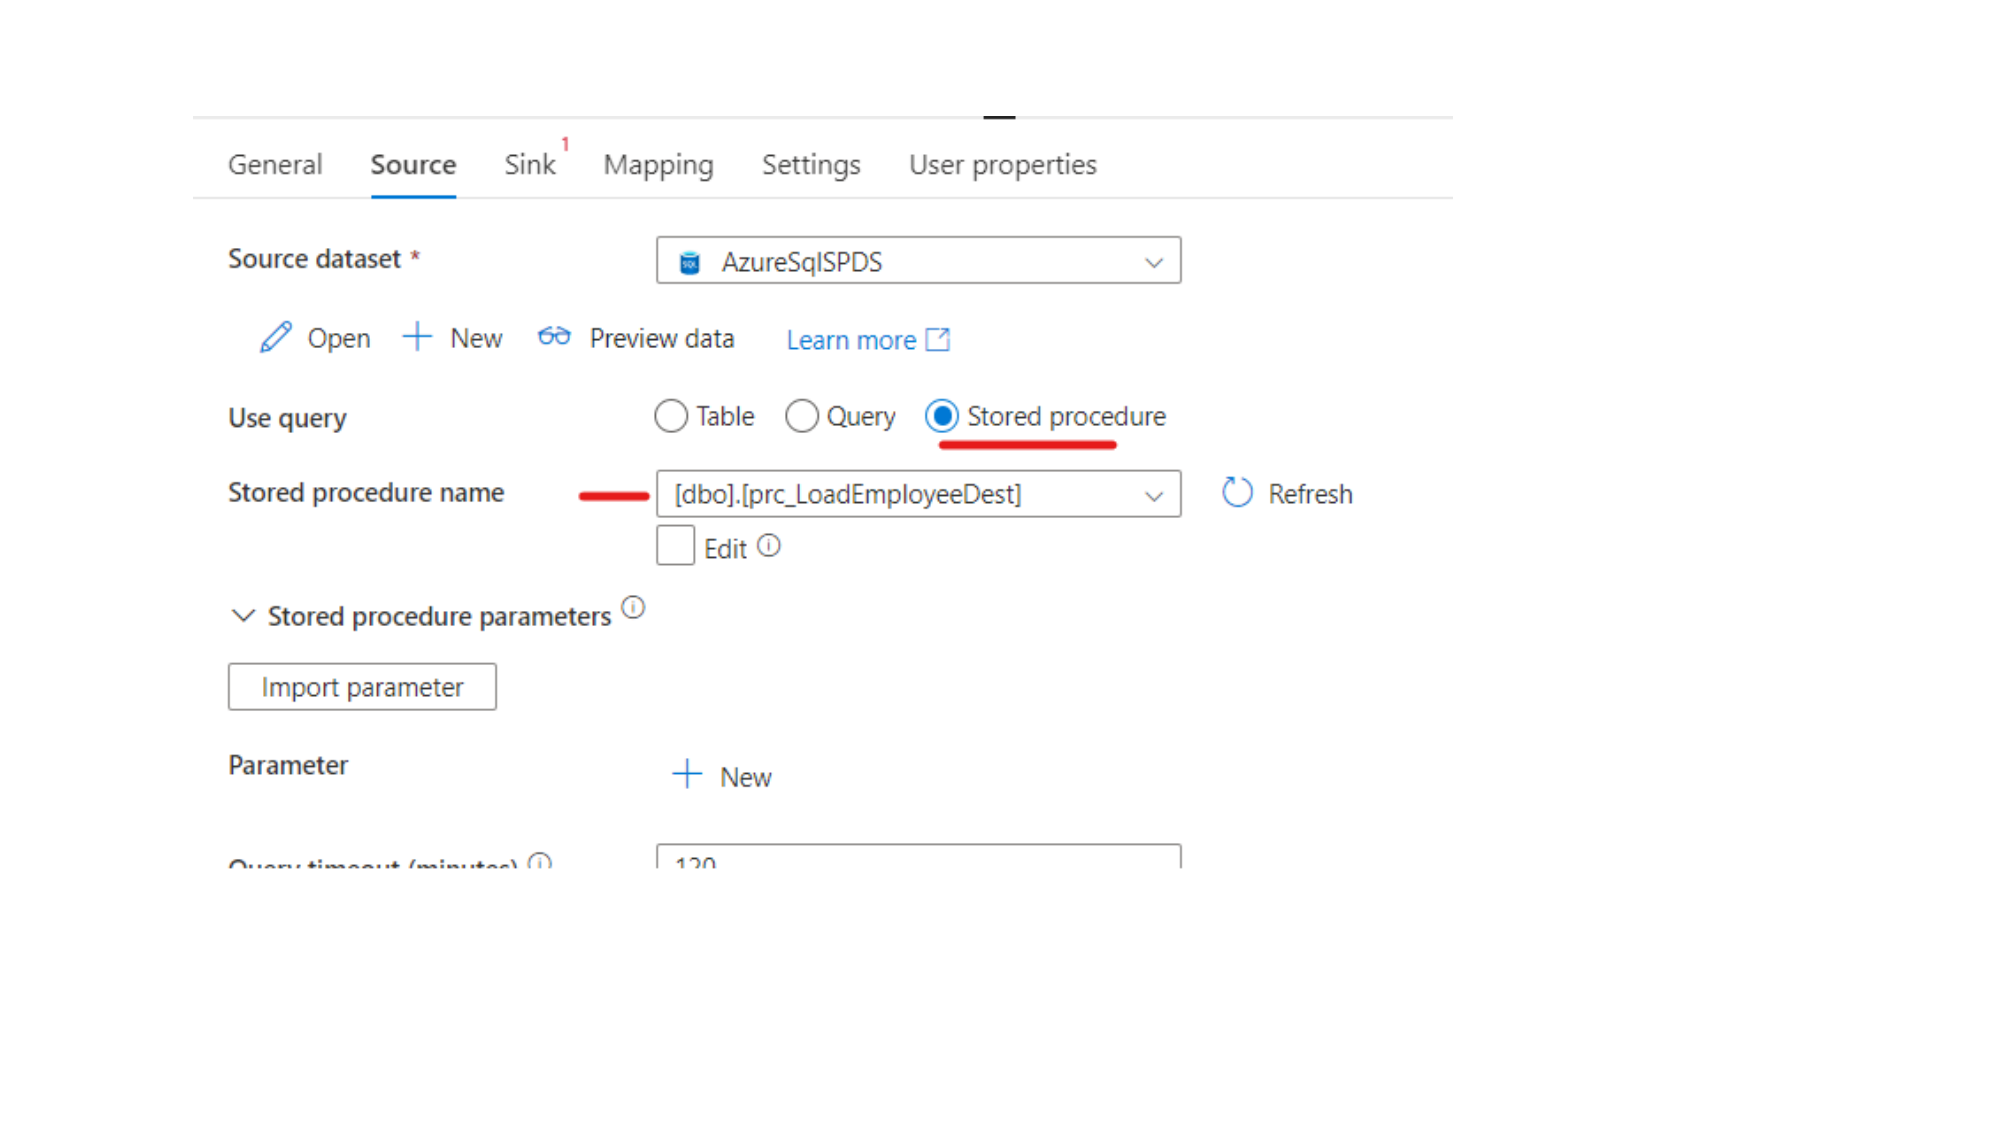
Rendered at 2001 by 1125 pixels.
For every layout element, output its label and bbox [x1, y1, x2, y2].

picture [193, 116, 1453, 881]
